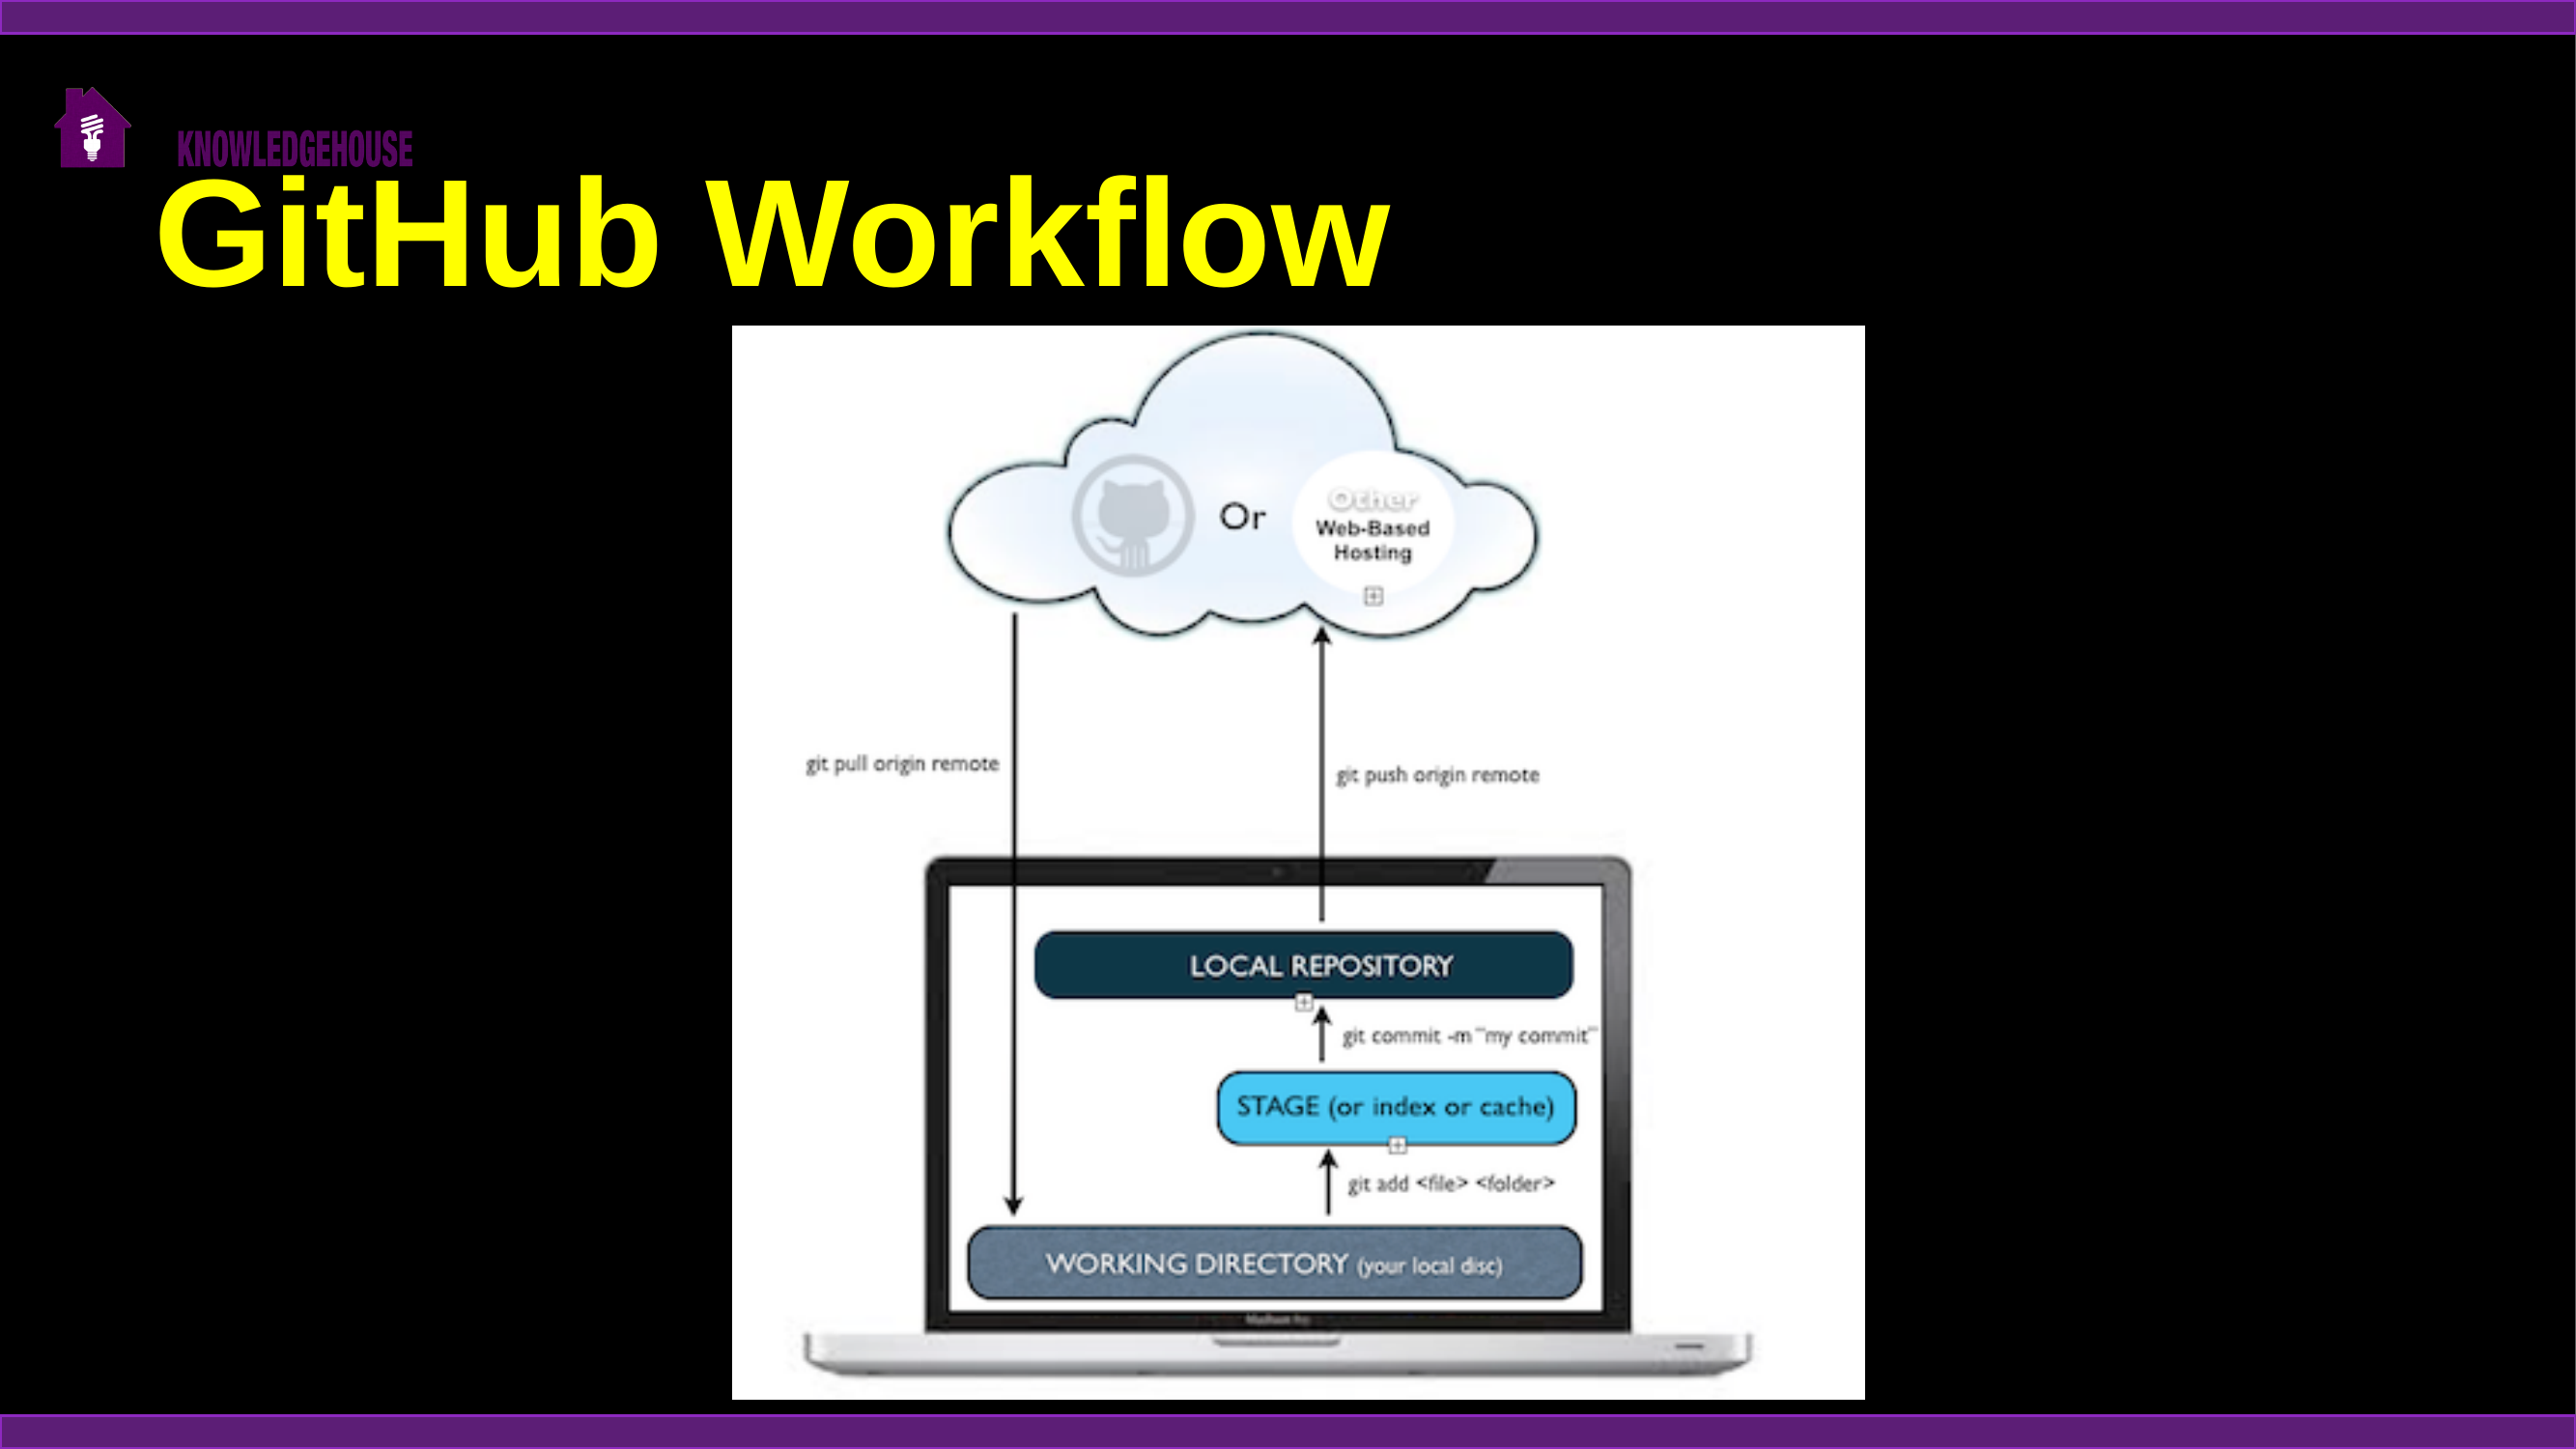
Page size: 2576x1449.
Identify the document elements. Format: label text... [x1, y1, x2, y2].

picture [42, 43, 446, 213]
picture [731, 326, 1865, 1401]
text_box [0, 1415, 2576, 1449]
text_box [0, 0, 2576, 34]
title GitHub Workflow [128, 100, 2448, 343]
